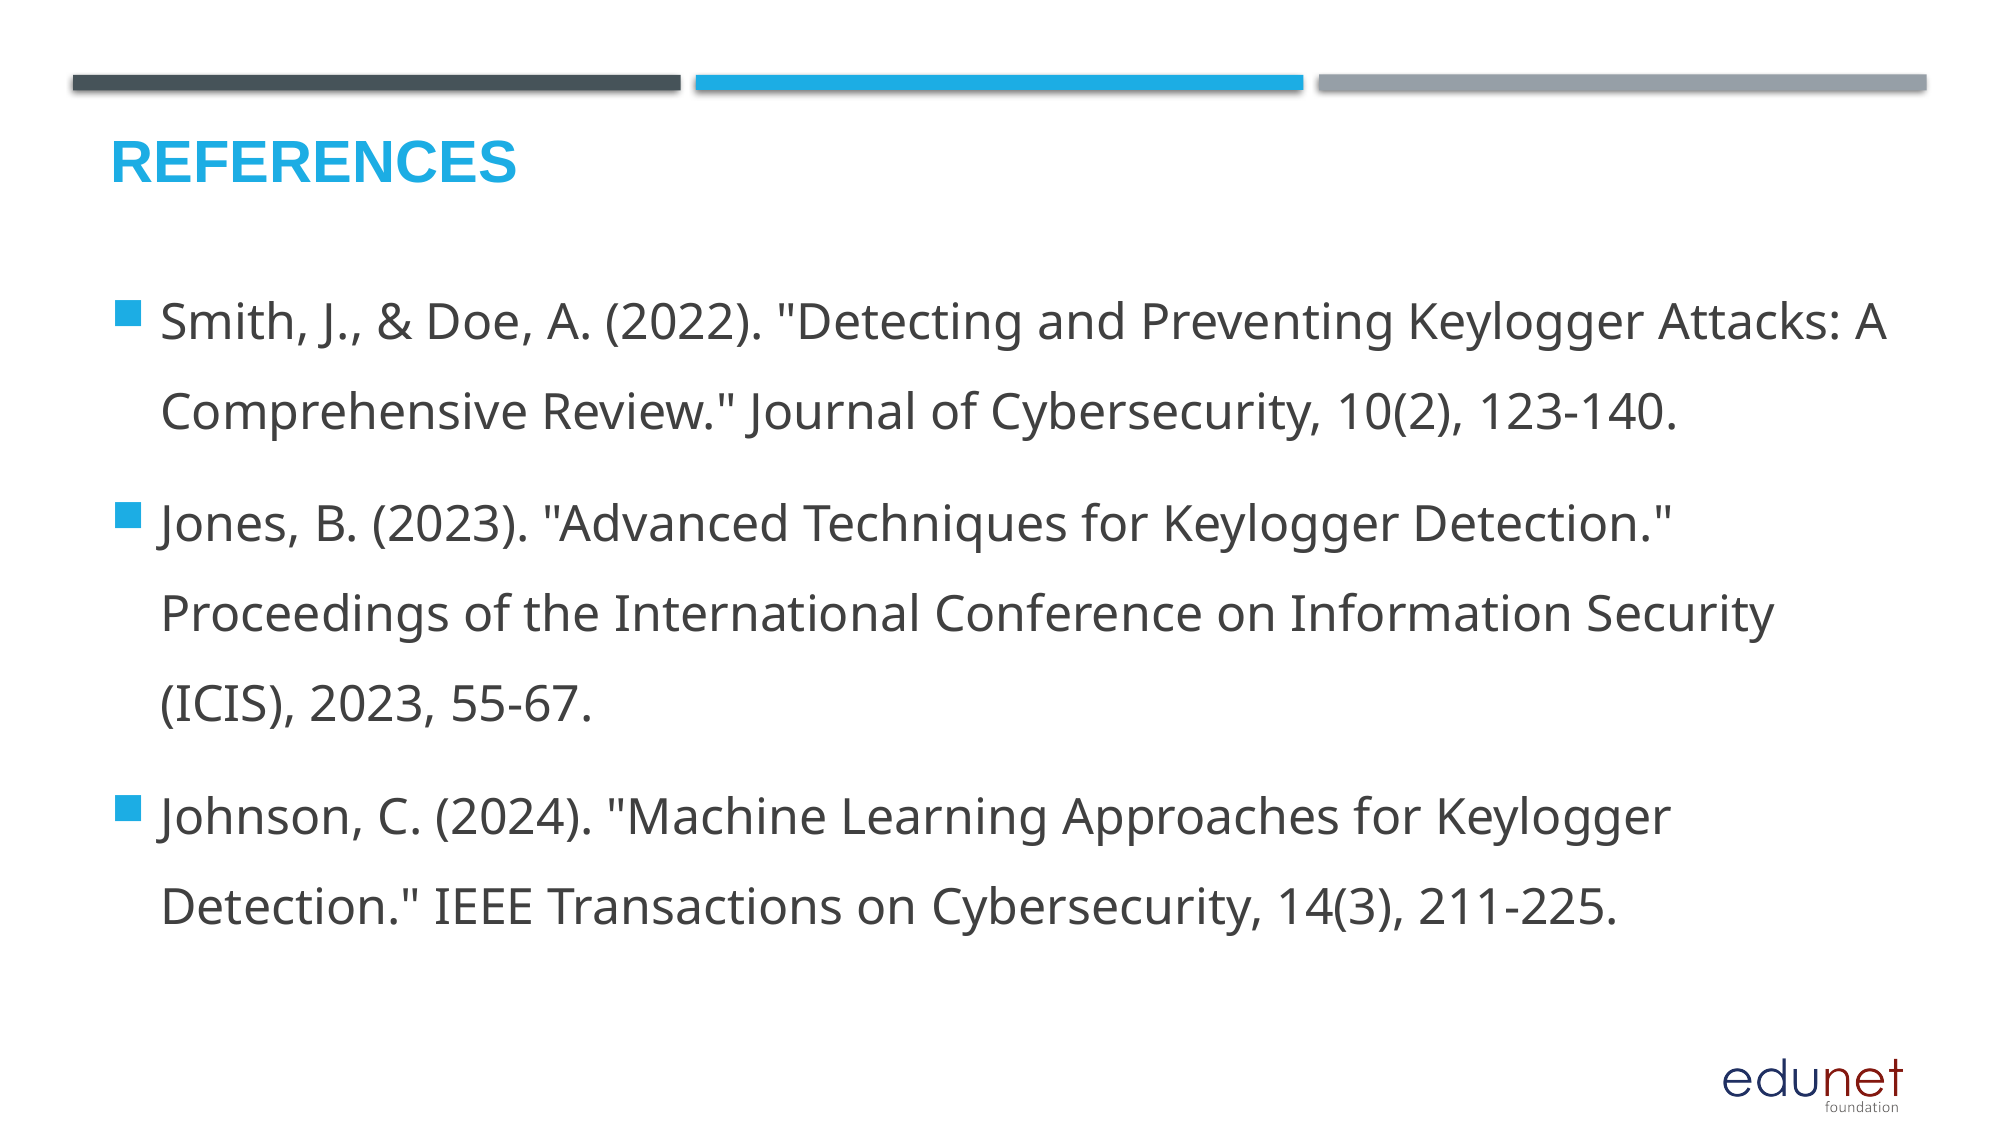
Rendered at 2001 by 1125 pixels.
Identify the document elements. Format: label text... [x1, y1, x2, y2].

picture [1719, 1056, 1905, 1116]
list Smith, J., & Doe, A. (2022). "Detecting and Preventing Keylogger Attacks: A Comprehensive Review." Journal of Cybersecurity, 10(2), 123-140. Jones, B. (2023). "Advanced Techniques for Keylogger Detection." Proceedings of the International Conference on Information Security (ICIS), 2023, 55-67. Johnson, C. (2024). "Machine Learning Approaches for Keylogger Detection." IEEE Transactions on Cybersecurity, 14(3), 211-225. [95, 213, 1905, 981]
title References [95, 115, 1905, 203]
